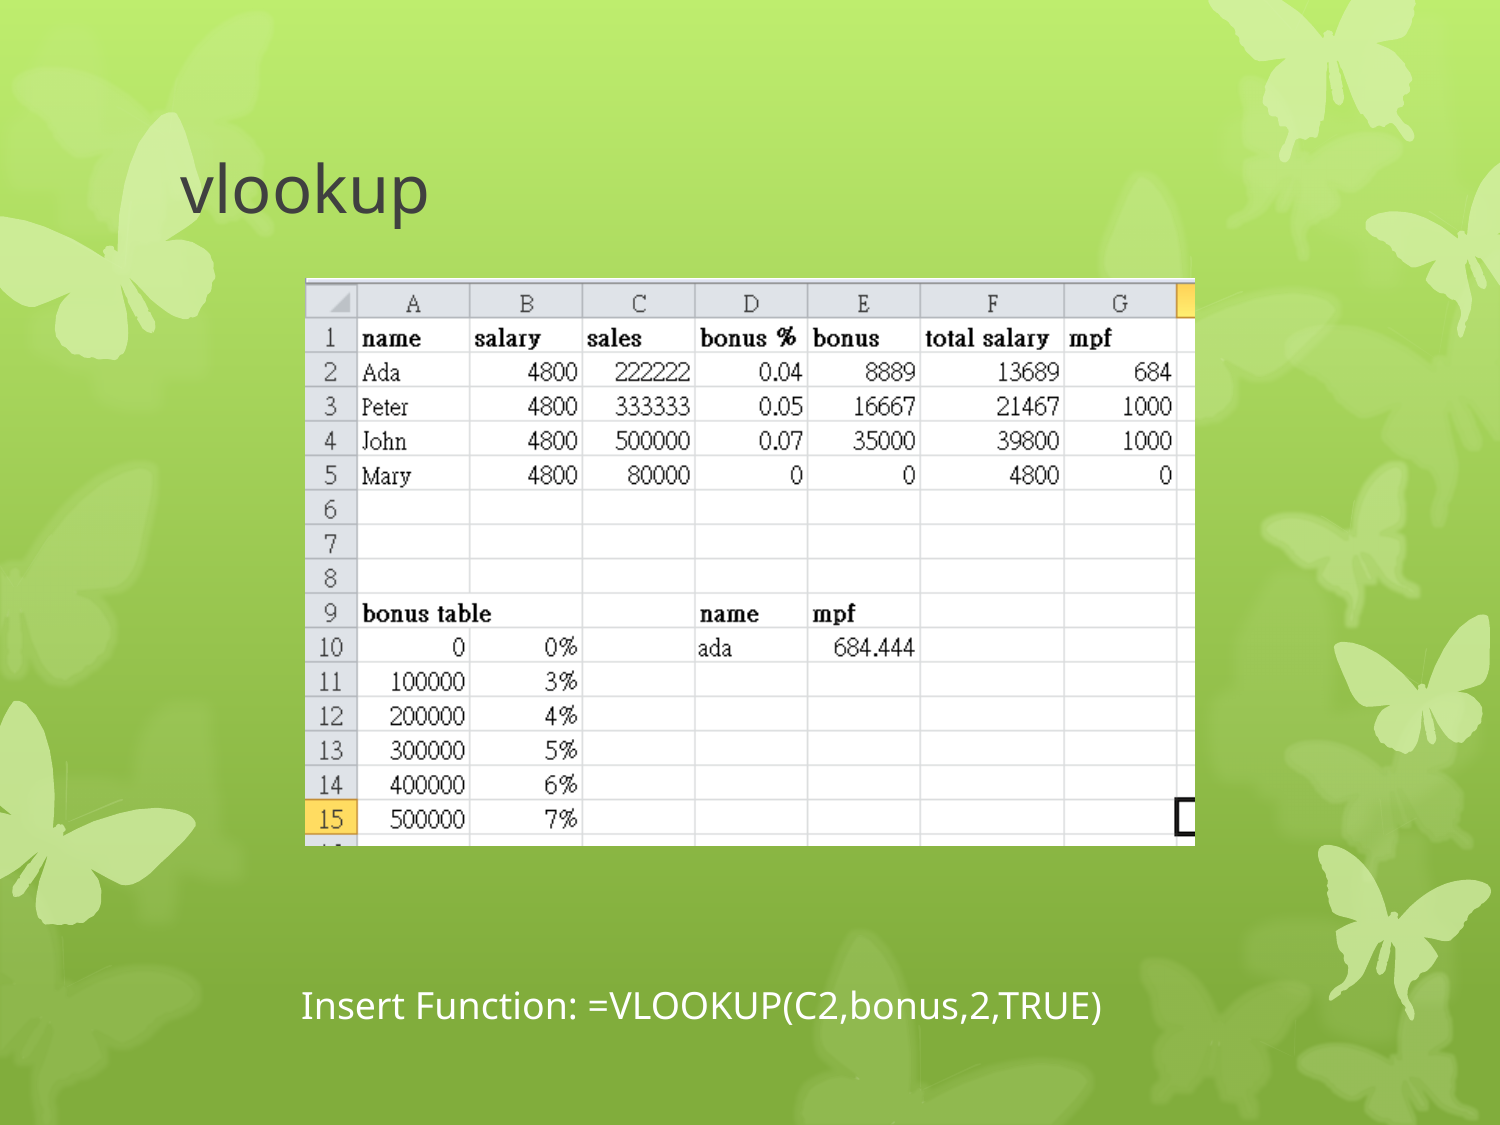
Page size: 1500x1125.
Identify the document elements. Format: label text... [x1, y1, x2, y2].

picture [304, 278, 1196, 847]
title vlookup [165, 110, 1335, 263]
text_box Insert Function: =VLOOKUP(C2,bonus,2,TRUE) [286, 974, 1118, 1035]
